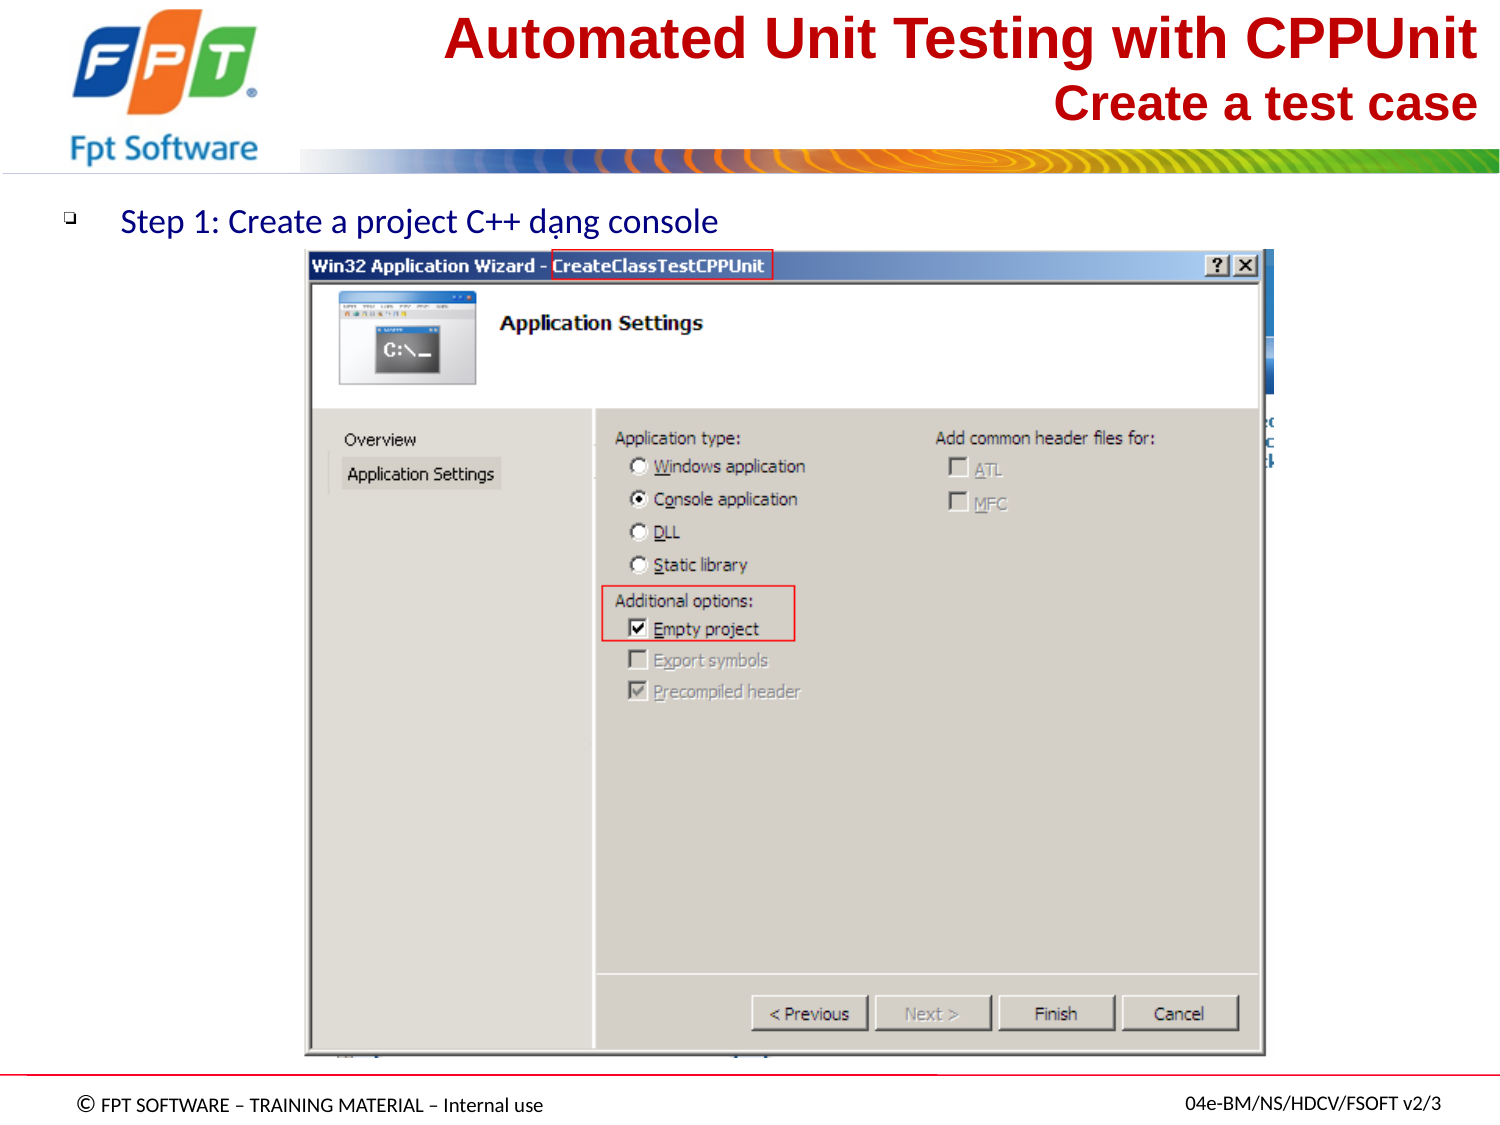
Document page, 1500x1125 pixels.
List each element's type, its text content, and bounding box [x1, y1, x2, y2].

picture [0, 8, 1500, 1059]
title Automated Unit Testing with CPPUnit Create a test case [112, 0, 1494, 138]
text_box Step 1: Create a project C++ dạng console [50, 191, 988, 929]
